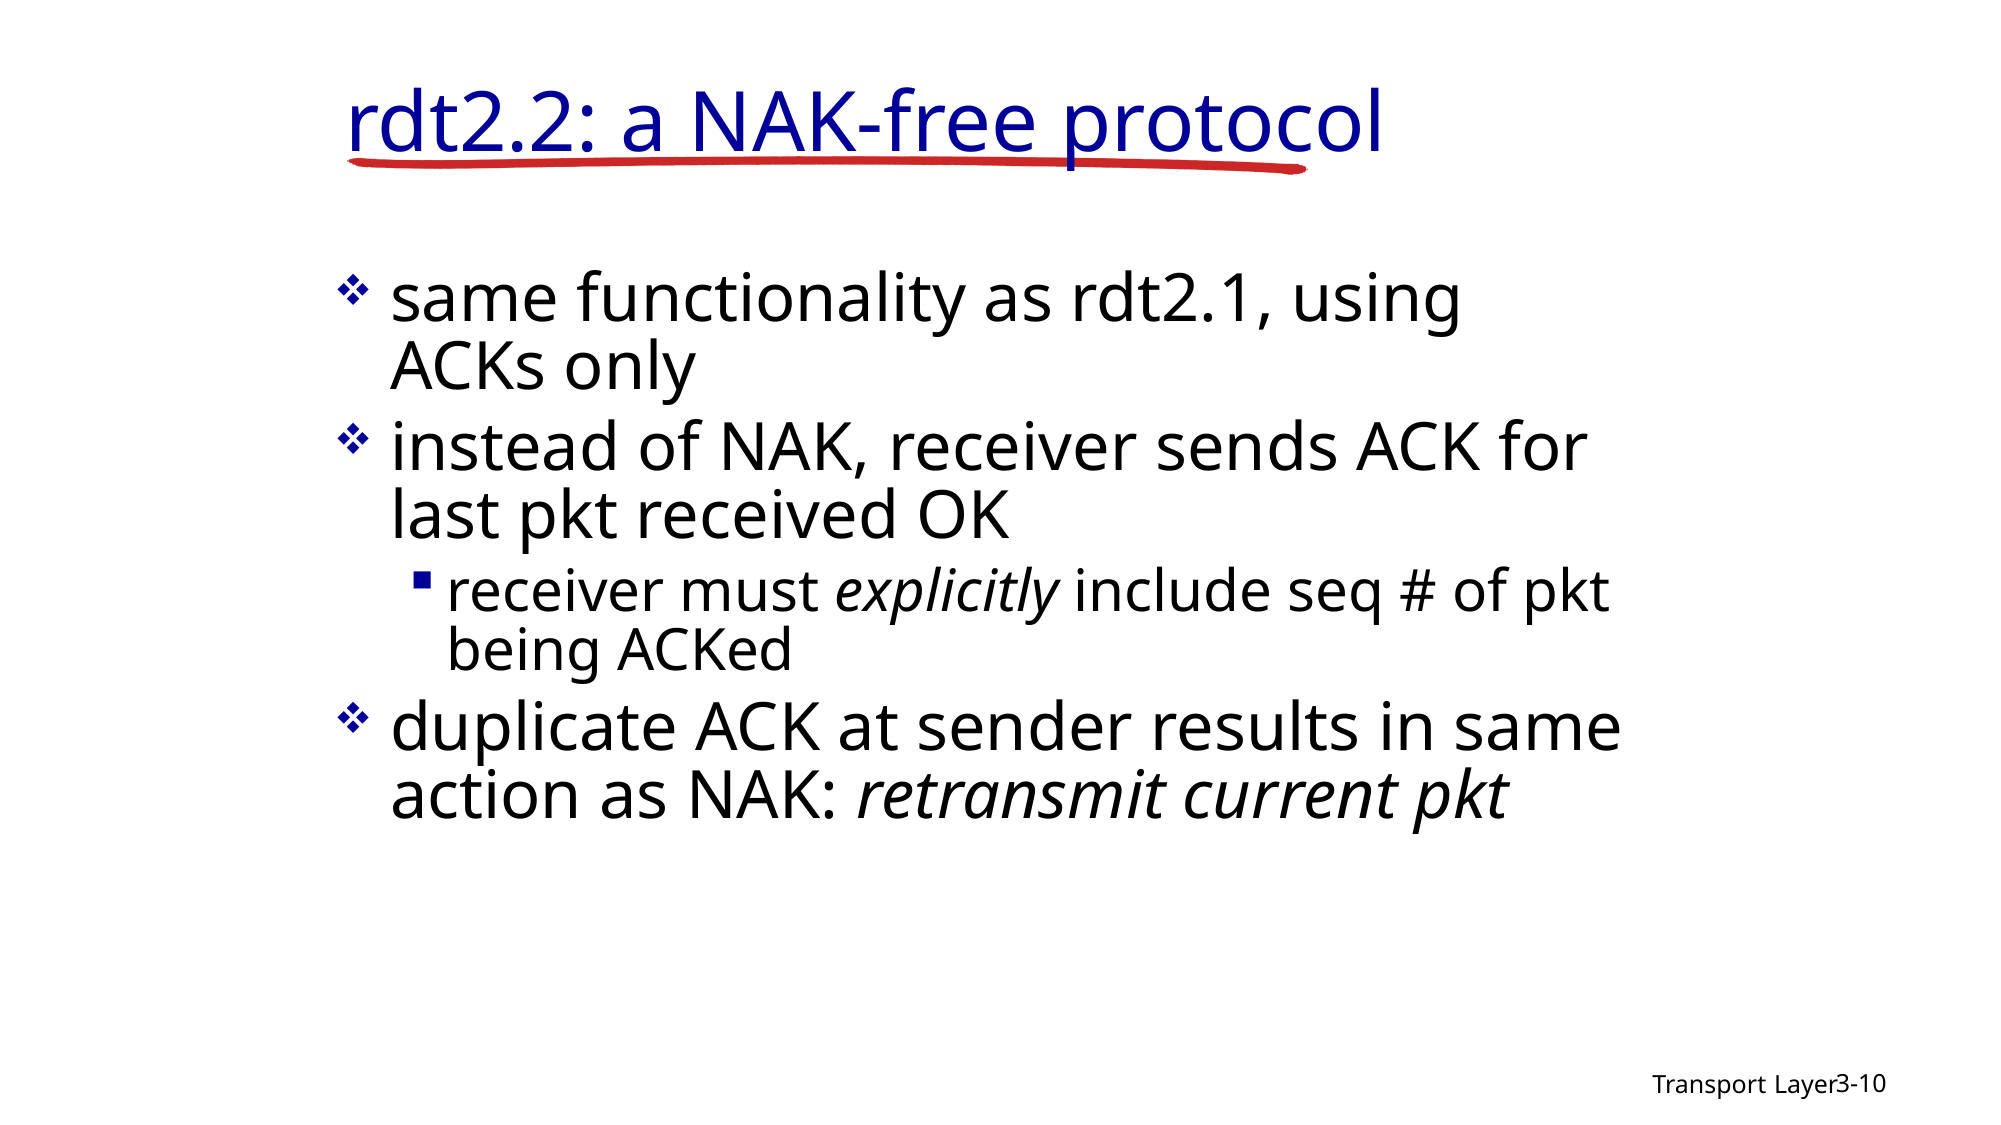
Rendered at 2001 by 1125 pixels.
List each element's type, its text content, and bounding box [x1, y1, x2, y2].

title rdt2.2: a NAK-free protocol [330, 37, 1606, 200]
slide_number 3-10 [1820, 1060, 1969, 1106]
picture [343, 151, 1319, 180]
footer Transport Layer [1219, 1057, 1854, 1105]
list same functionality as rdt2.1, using ACKs only instead of NAK, receiver sends ACK for last pkt received OK receiver must explicitly include seq # of pkt being ACKed duplicate ACK at sender results in same action as NAK: retransmit current pkt [318, 259, 1642, 711]
